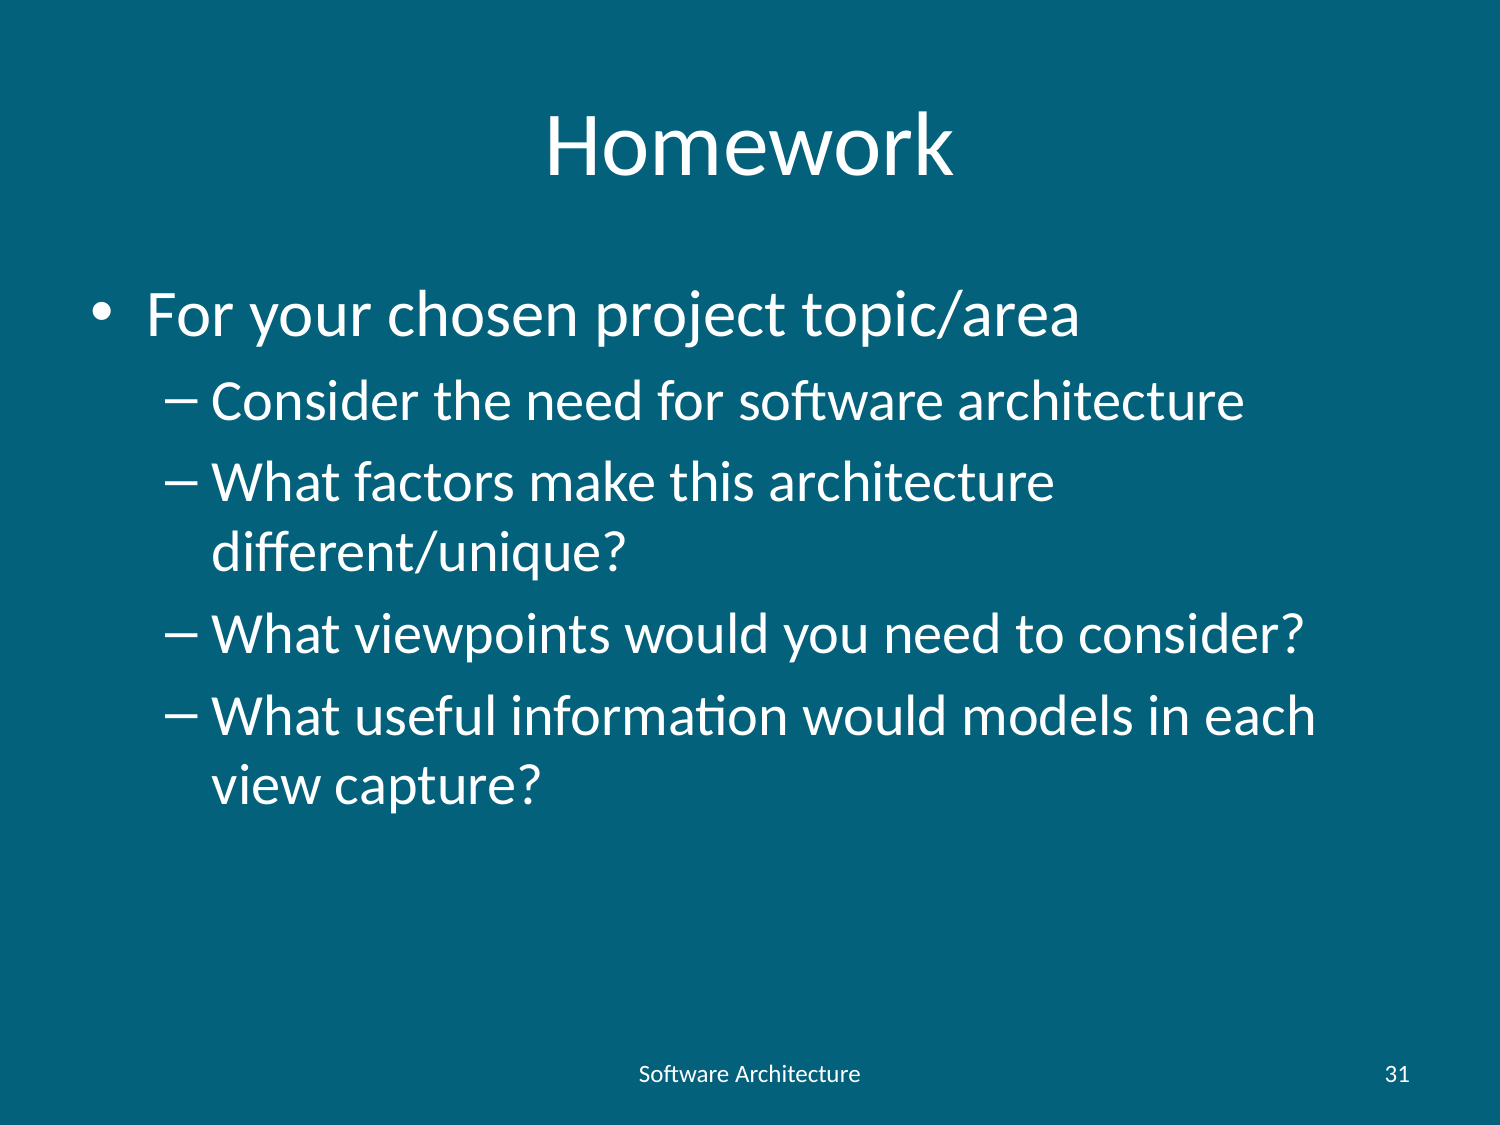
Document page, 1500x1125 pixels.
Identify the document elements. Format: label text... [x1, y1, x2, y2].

title Homework [75, 45, 1425, 233]
footer Software Architecture [512, 1042, 988, 1103]
list For your chosen project topic/area Consider the need for software architecture What factors make this architecture different/unique? What viewpoints would you need to consider? What useful information would models in each view capture? [75, 262, 1425, 1005]
slide_number 31 [1074, 1042, 1425, 1103]
